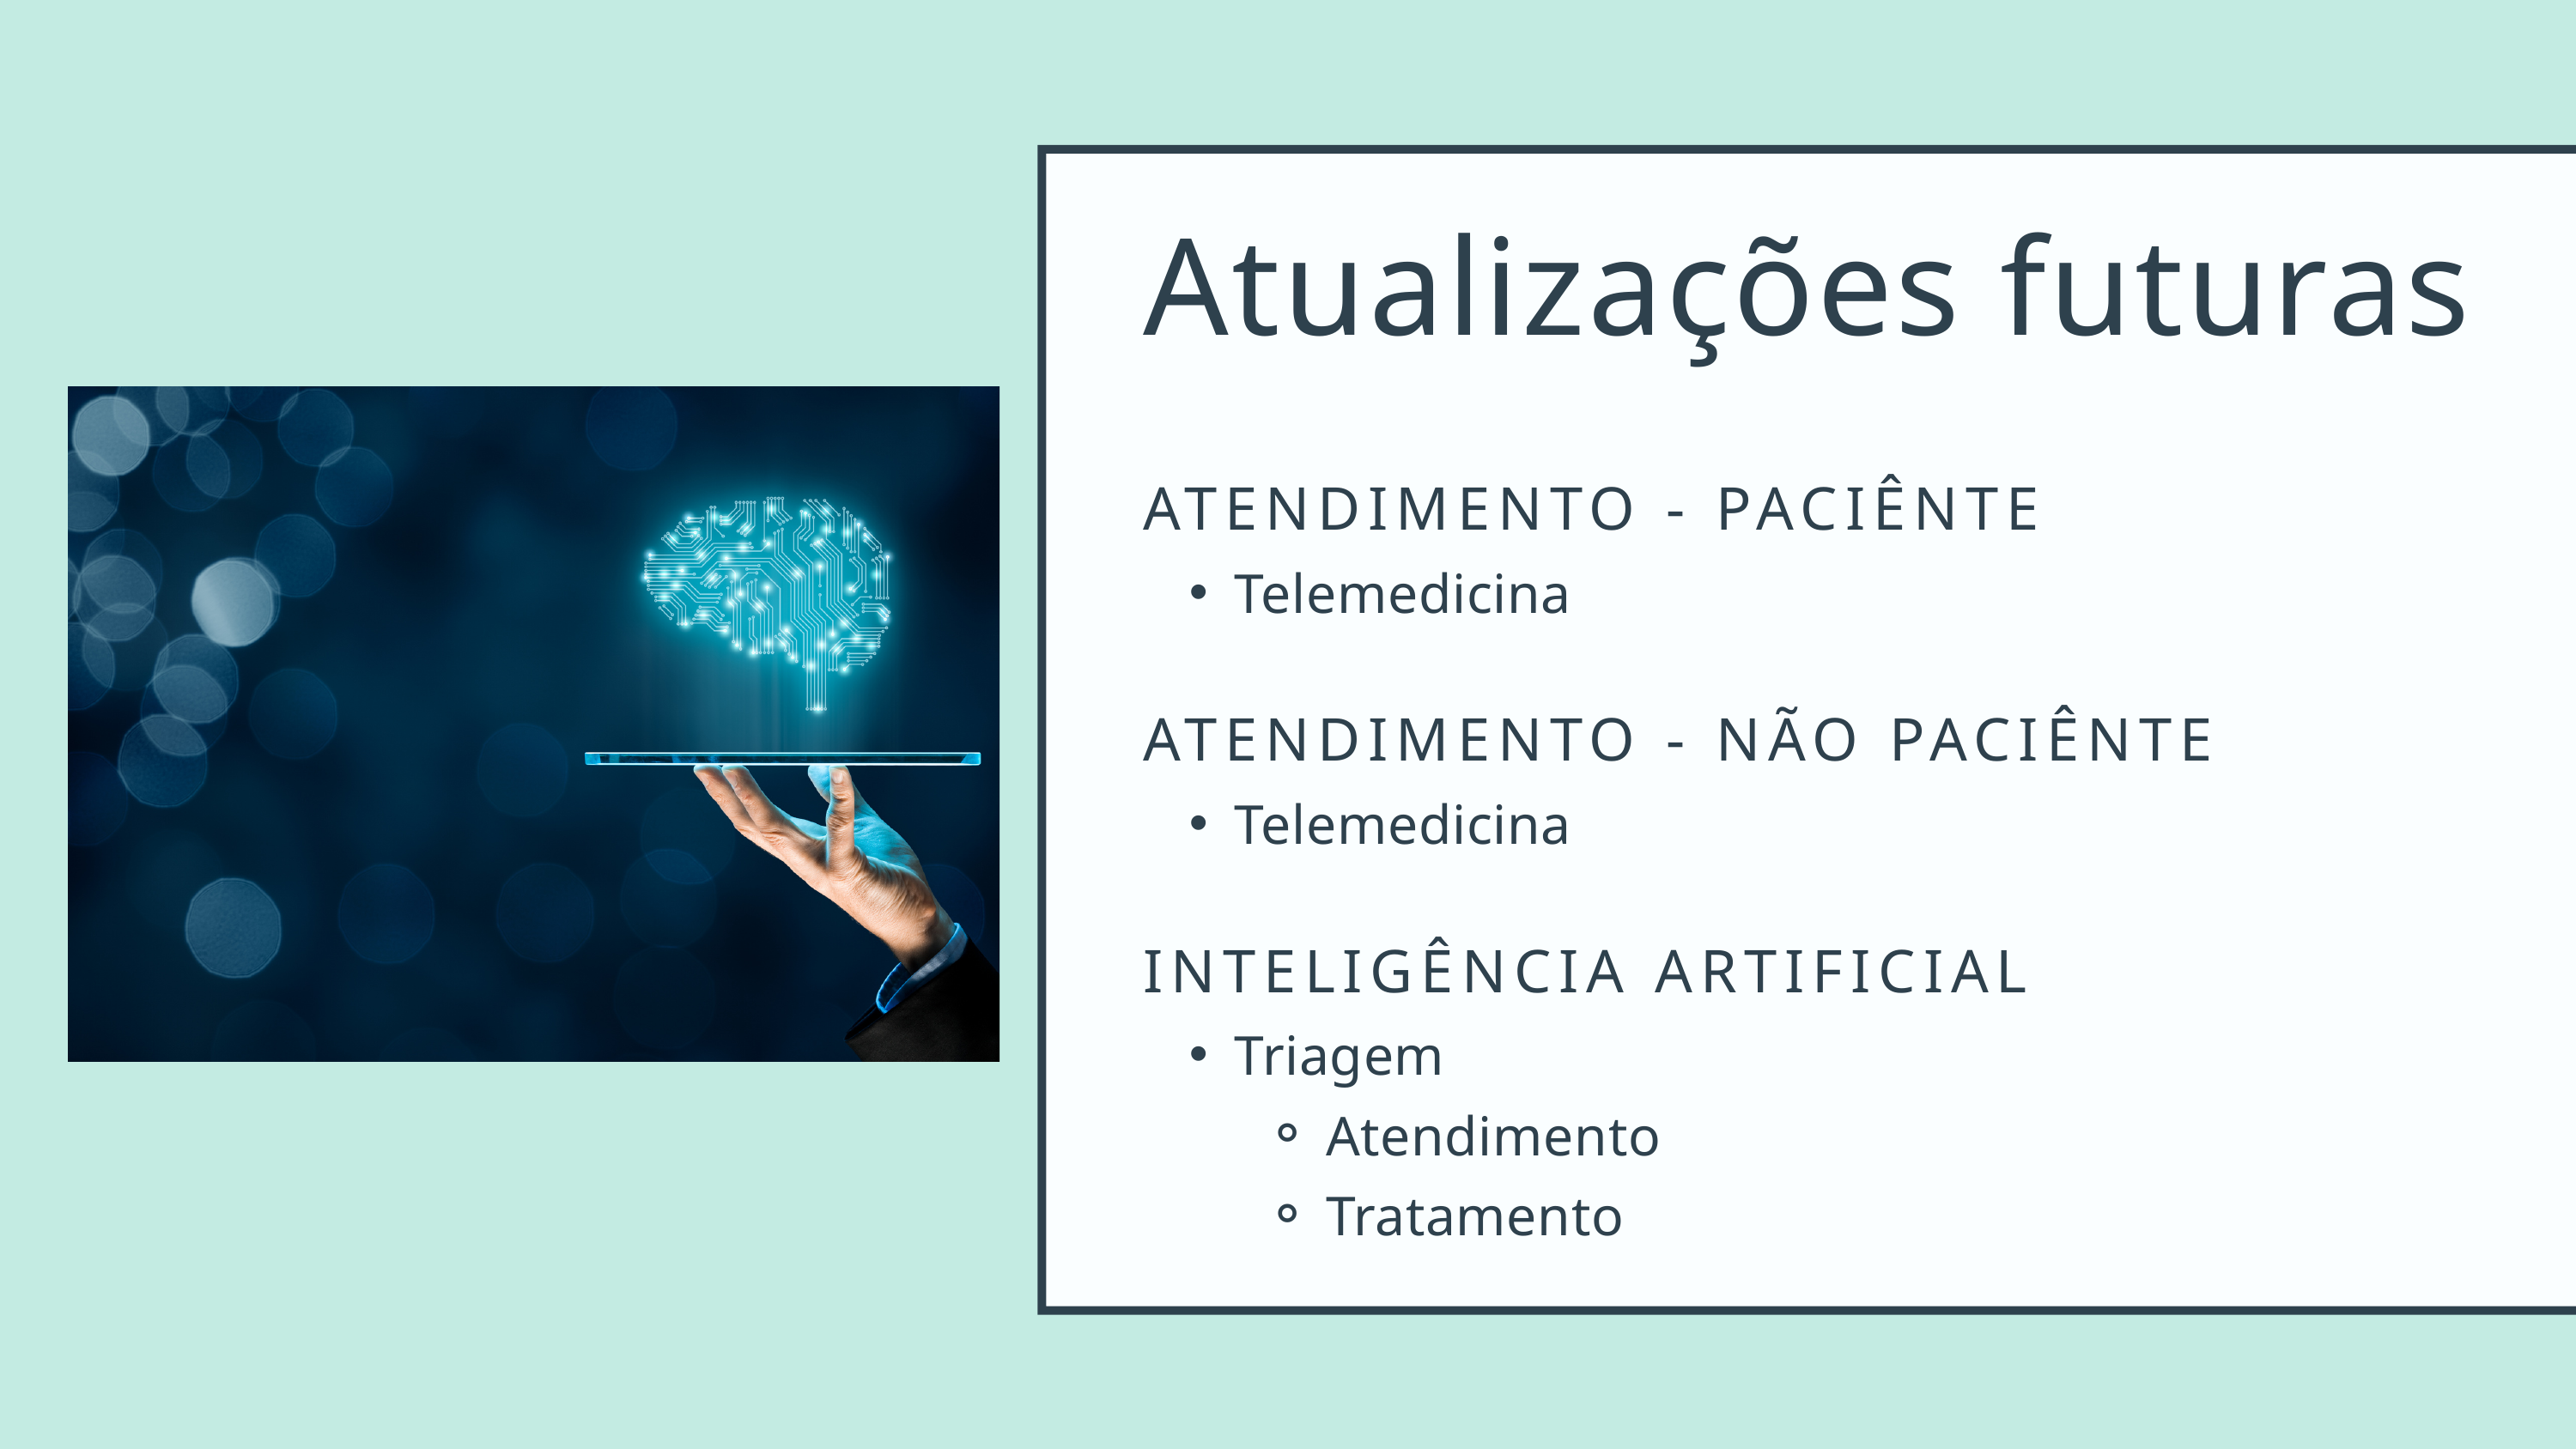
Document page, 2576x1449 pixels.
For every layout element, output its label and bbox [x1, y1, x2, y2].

text_box [1037, 144, 2576, 1315]
text_box [1143, 212, 2576, 1241]
picture [67, 386, 1000, 1063]
